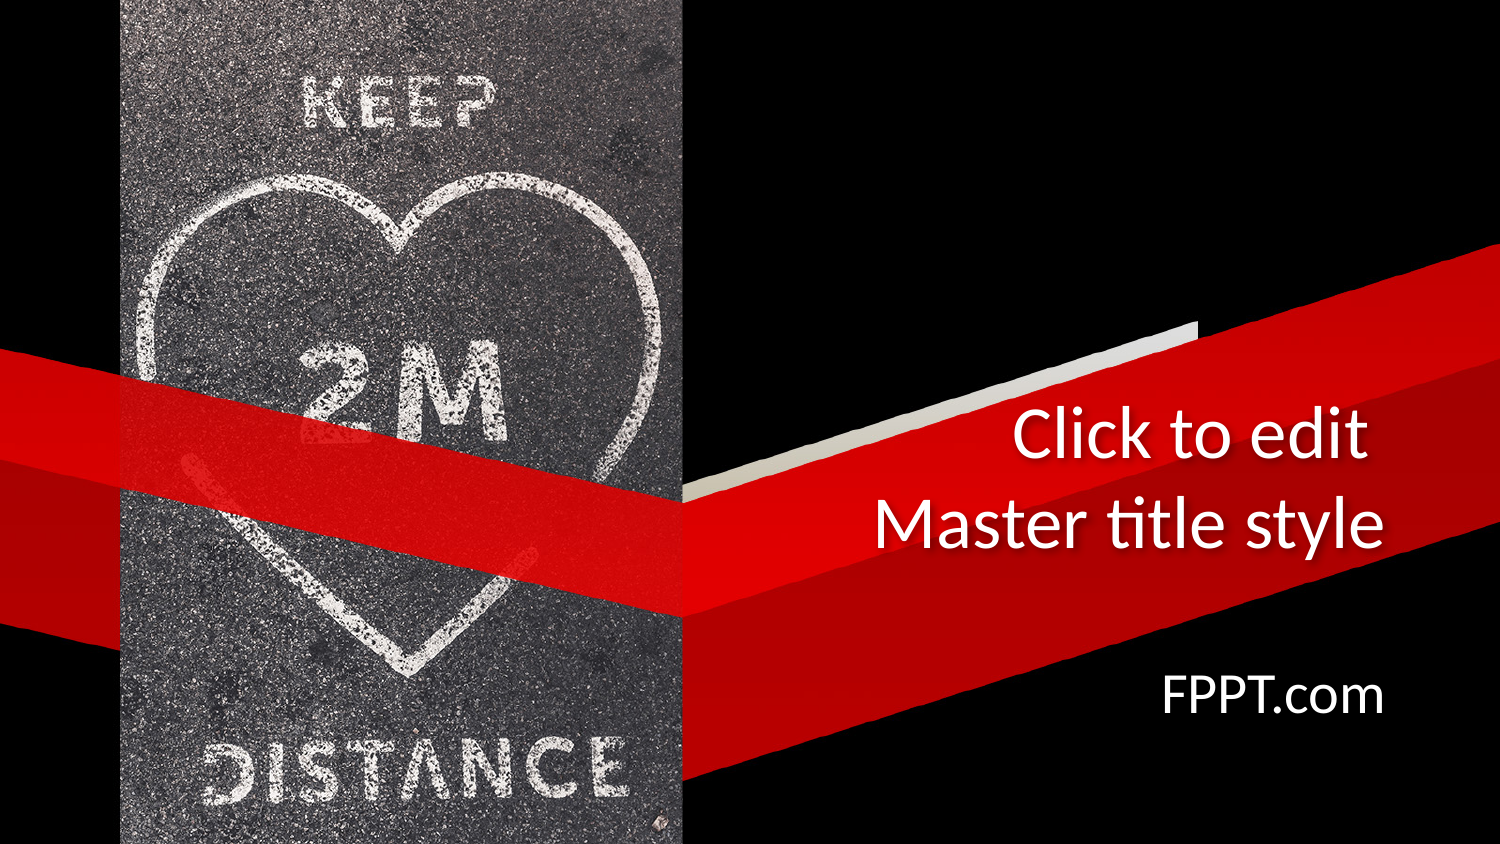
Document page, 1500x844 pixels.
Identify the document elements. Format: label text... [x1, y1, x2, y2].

title Click to edit Master title style [599, 371, 1402, 577]
picture [0, 0, 1500, 844]
subtitle FPPT.com [23, 647, 1402, 773]
